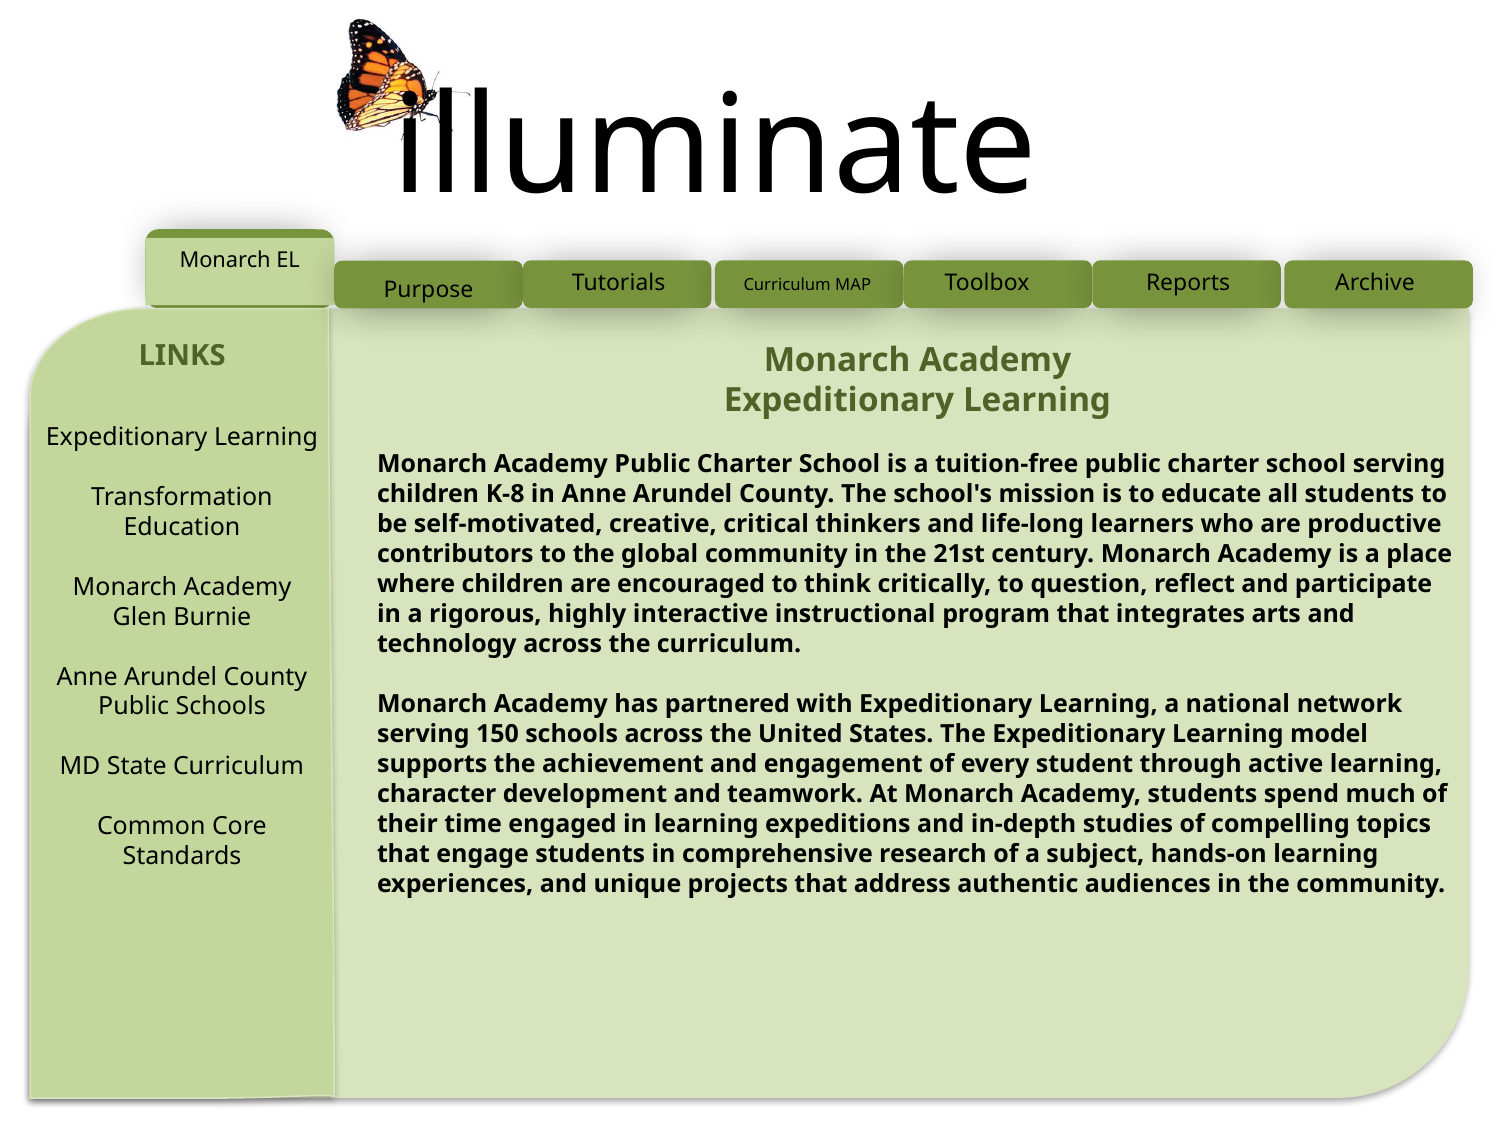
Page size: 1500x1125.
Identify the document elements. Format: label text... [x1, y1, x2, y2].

text_box [335, 328, 1470, 1099]
text_box Reports [1092, 260, 1260, 303]
text_box [333, 259, 515, 304]
text_box [145, 228, 334, 237]
text_box [1284, 303, 1474, 310]
text_box illuminate [377, 47, 1261, 228]
text_box Purpose [334, 266, 512, 309]
text_box Monarch Academy Expeditionary Learning Monarch Academy Public Charter School is a tuition-free public charter school serving children K-8 in Anne Arundel County. The school's mission is to educate all students to be self-motivated, creative, critical thinkers and life-long learners who are productive contributors to the global community in the 21st century. Monarch Academy is a place where children are encouraged to think critically, to question, reflect and participate in a rigorous, highly interactive instructional program that integrates arts and technology across the curriculum. Monarch Academy has partnered with Expeditionary Learning, a national network serving 150 schools across the United States. The Expeditionary Learning model supports the achievement and engagement of every student through active learning, character development and teamwork. At Monarch Academy, students spend much of their time engaged in learning expeditions and in-depth studies of compelling topics that engage students in comprehensive research of a subject, hands-on learning experiences, and unique projects that address authentic audiences in the community. [362, 330, 1473, 980]
text_box Toolbox [903, 260, 1071, 303]
text_box [1462, 324, 1470, 330]
text_box [714, 259, 895, 266]
text_box [714, 302, 892, 309]
text_box Curriculum MAP [711, 266, 904, 302]
text_box [903, 259, 1084, 309]
picture [335, 18, 471, 141]
text_box Monarch EL [145, 237, 335, 306]
text_box LINKS Expeditionary Learning Transformation Education Monarch Academy Glen Burnie Anne Arundel County Public Schools MD State Curriculum Common Core Standards [30, 328, 335, 1125]
text_box Tutorials [522, 260, 706, 303]
text_box Archive [1260, 260, 1490, 303]
text_box [1091, 266, 1273, 309]
text_box [71, 307, 330, 328]
text_box [522, 303, 704, 309]
